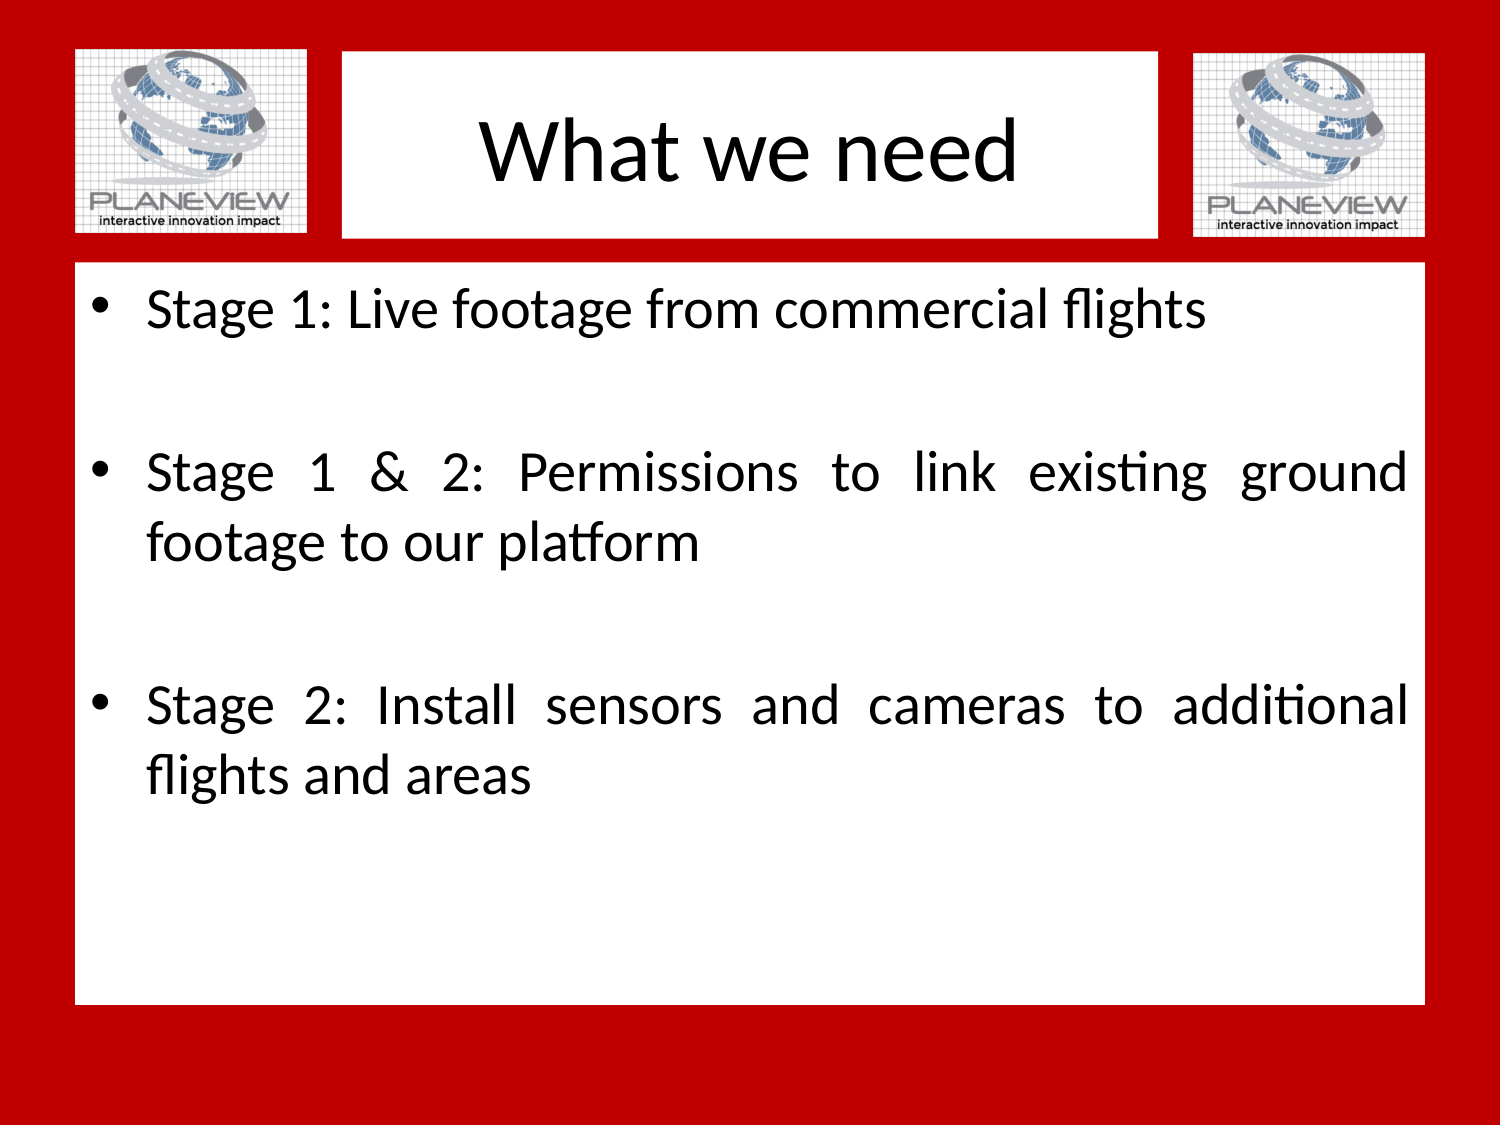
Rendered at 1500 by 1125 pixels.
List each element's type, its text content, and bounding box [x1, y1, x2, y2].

title What we need [341, 51, 1159, 239]
picture [74, 48, 307, 233]
picture [1193, 53, 1426, 237]
list Stage 1: Live footage from commercial flights Stage 1 & 2: Permissions to link existing ground footage to our platform Stage 2: Install sensors and cameras to additional flights and areas [75, 262, 1425, 1005]
